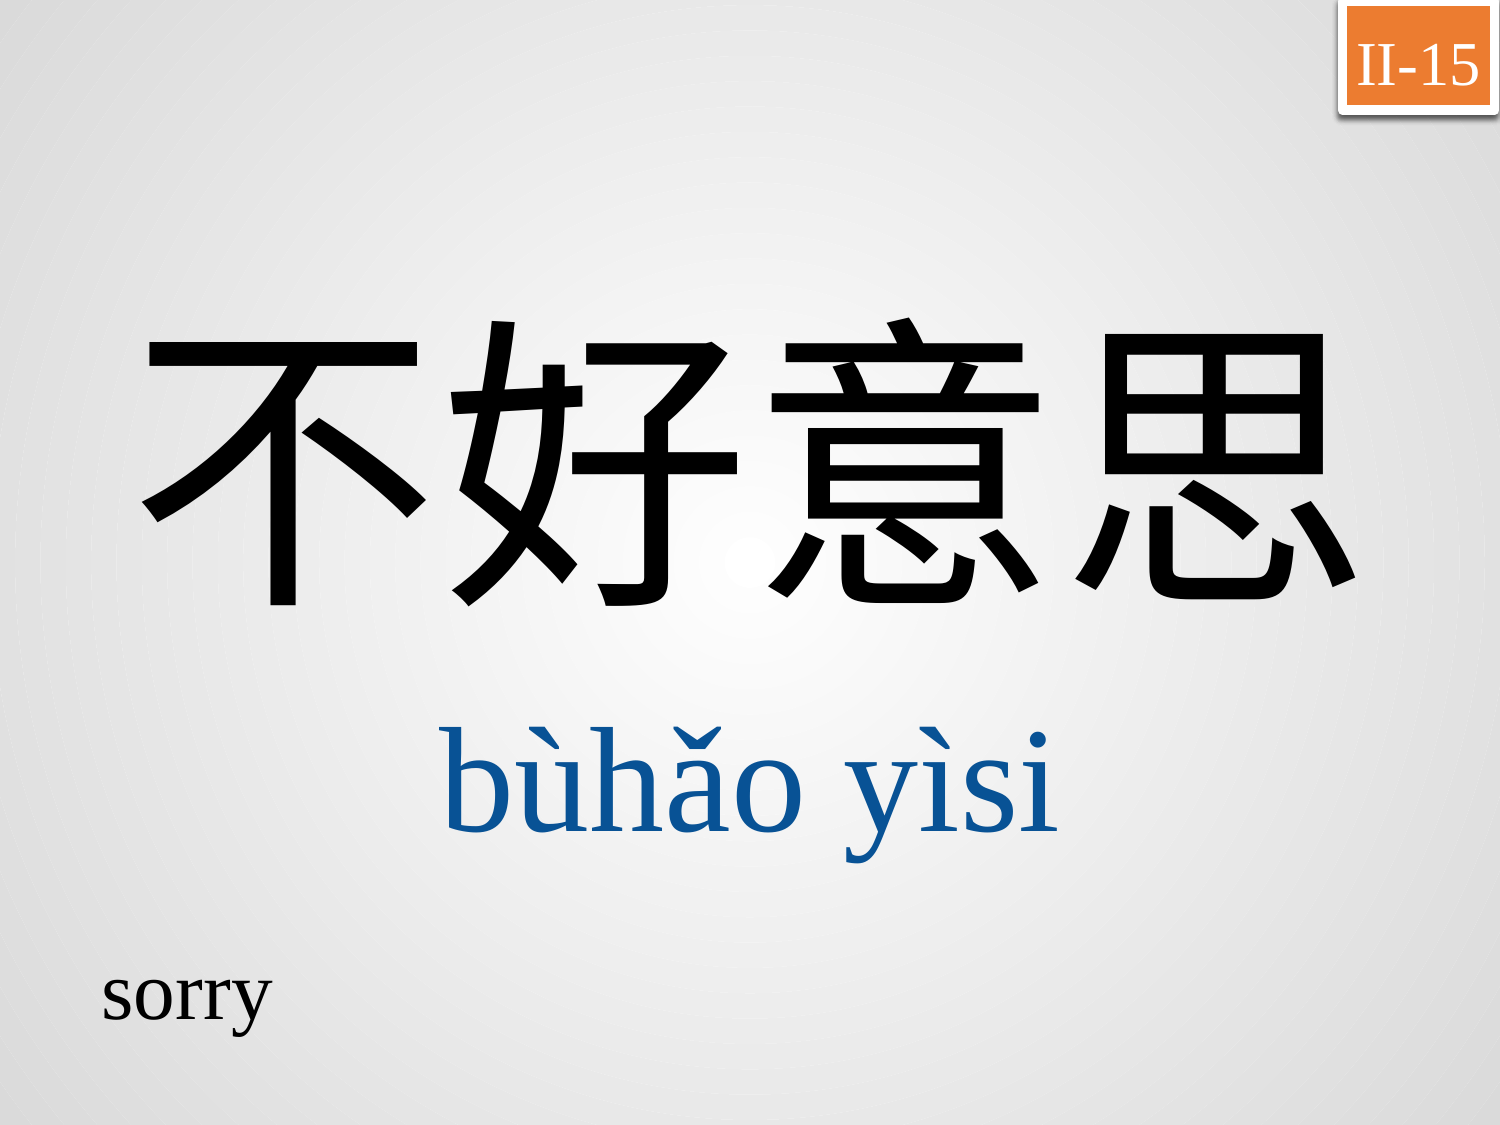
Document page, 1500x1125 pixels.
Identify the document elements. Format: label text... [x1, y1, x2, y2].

text_box sorry [99, 936, 275, 1037]
text_box II-15 [1354, 22, 1484, 98]
text_box [1329, 0, 1500, 129]
text_box [1342, 1, 1495, 110]
list 不好意思 bùhǎo yìsi [126, 271, 1374, 910]
